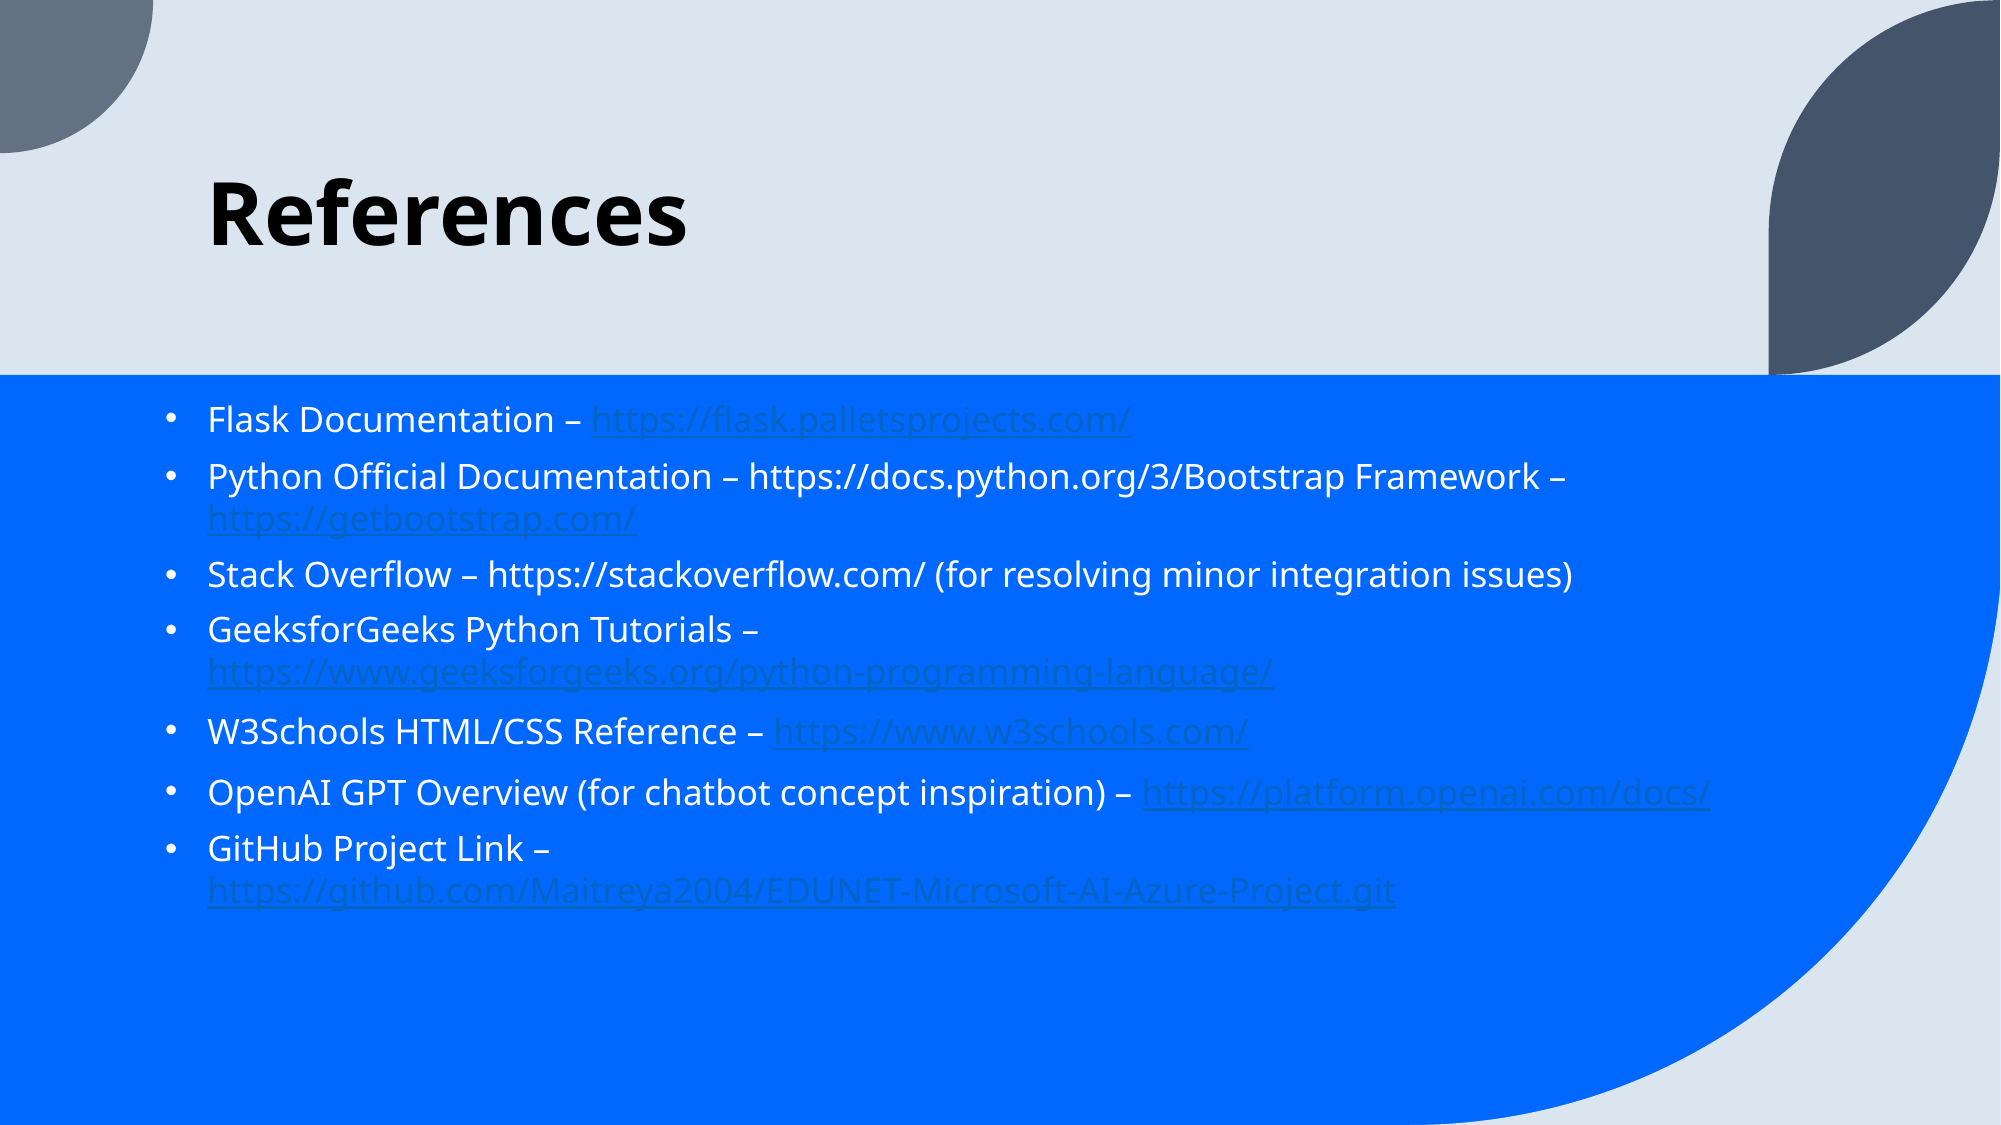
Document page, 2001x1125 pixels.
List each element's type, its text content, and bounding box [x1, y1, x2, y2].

list Flask Documentation – https://flask.palletsprojects.com/ Python Official Documentation – https://docs.python.org/3/Bootstrap Framework – https://getbootstrap.com/ Stack Overflow – https://stackoverflow.com/ (for resolving minor integration issues) GeeksforGeeks Python Tutorials – https://www.geeksforgeeks.org/python-programming-language/ W3Schools HTML/CSS Reference – https://www.w3schools.com/ OpenAI GPT Overview (for chatbot concept inspiration) – https://platform.openai.com/docs/ GitHub Project Link – https://github.com/Maitreya2004/EDUNET-Microsoft-AI-Azure-Project.git [141, 391, 1746, 955]
title References [191, 7, 1796, 270]
